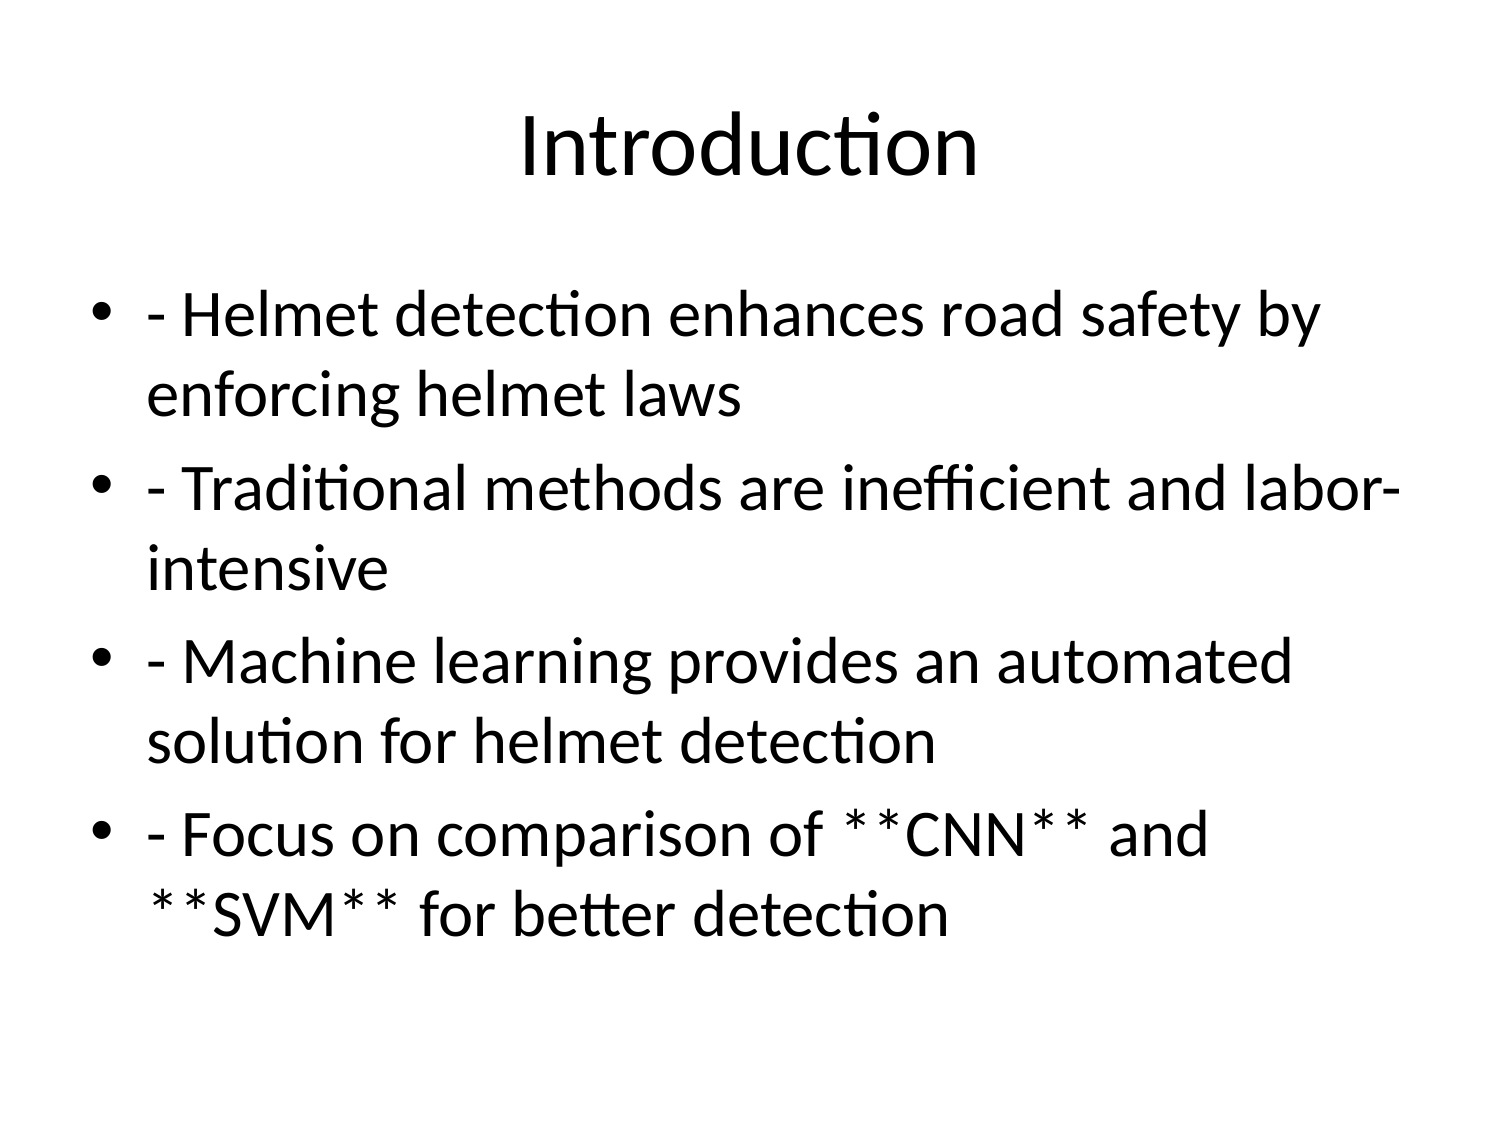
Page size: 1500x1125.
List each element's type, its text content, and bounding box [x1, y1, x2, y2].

list - Helmet detection enhances road safety by enforcing helmet laws - Traditional methods are inefficient and labor-intensive - Machine learning provides an automated solution for helmet detection - Focus on comparison of **CNN** and **SVM** for better detection [75, 262, 1425, 1005]
title Introduction [75, 45, 1425, 233]
